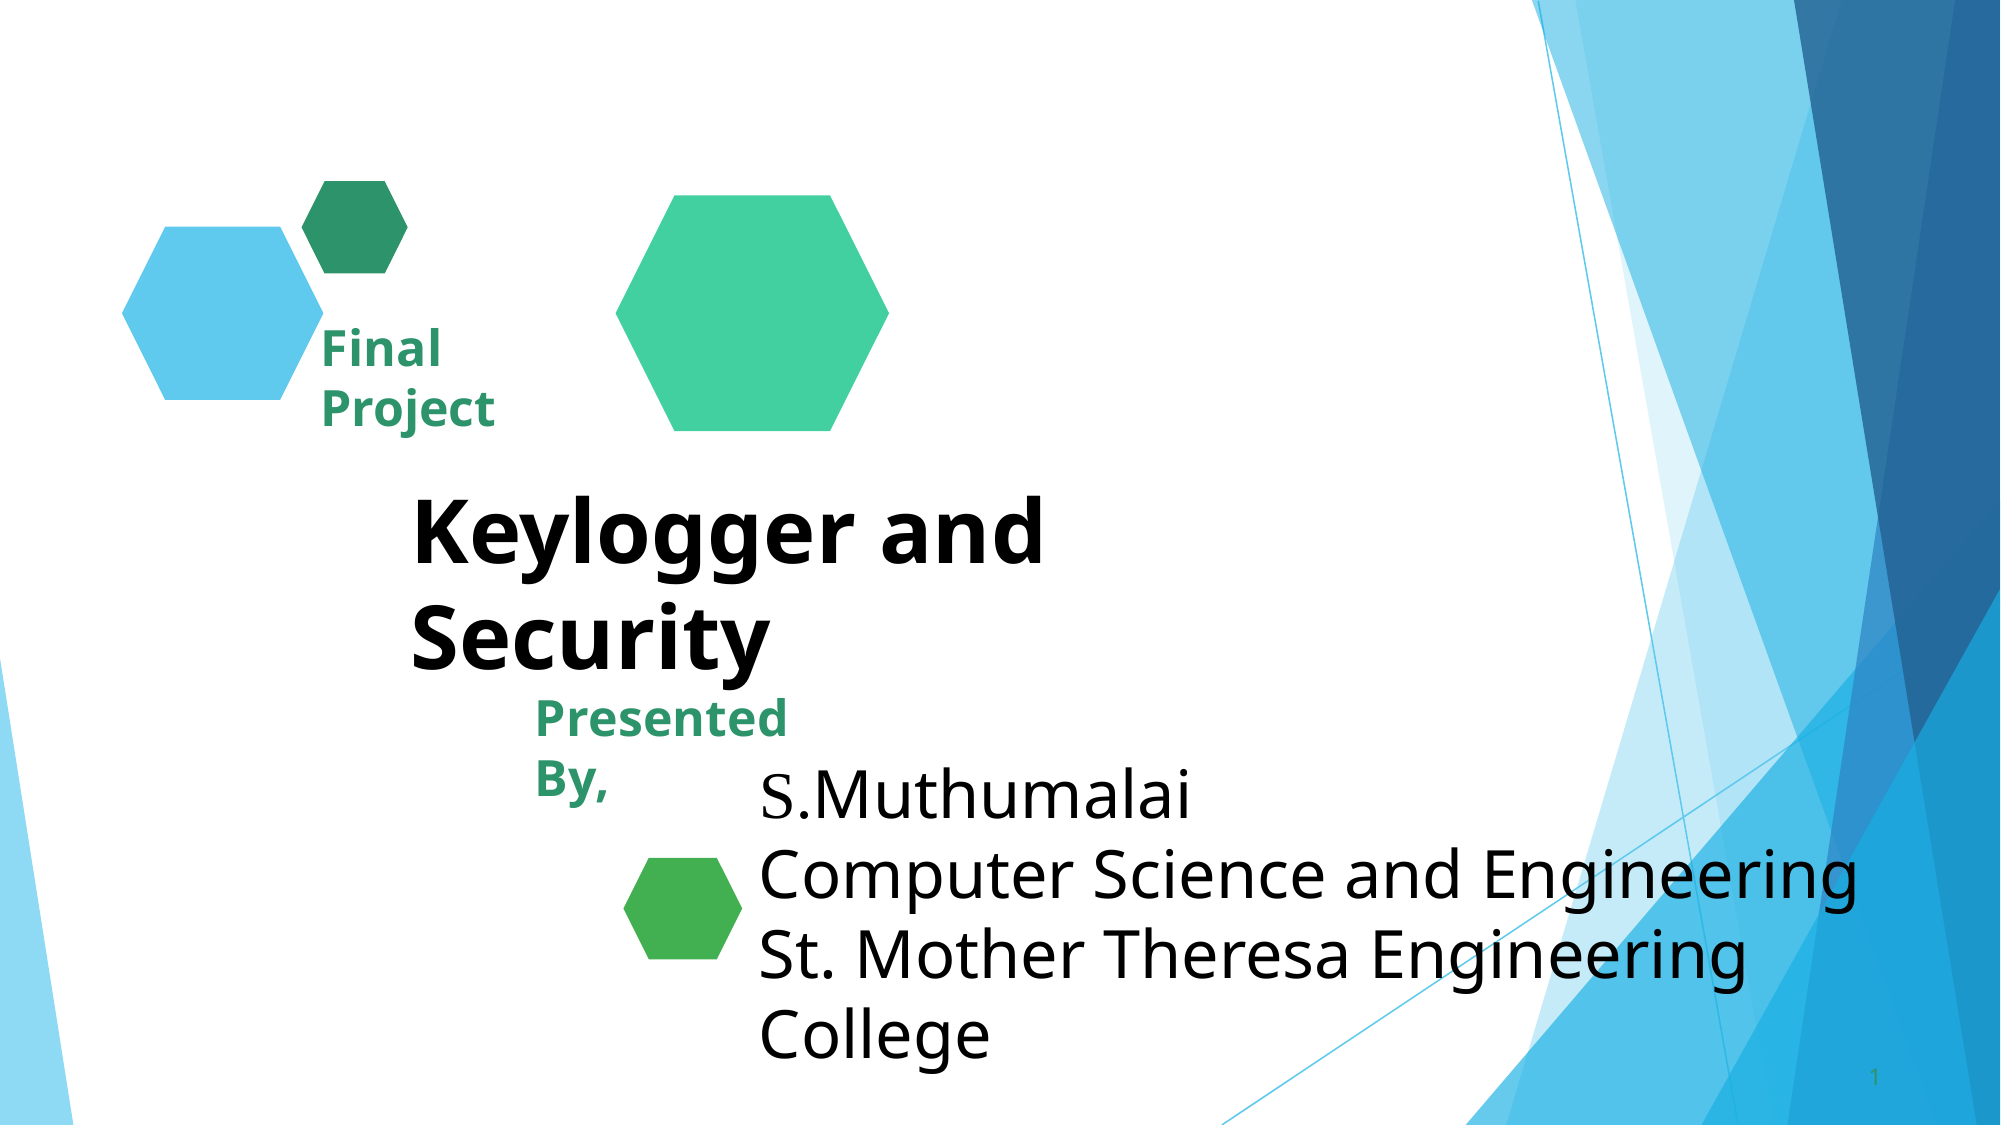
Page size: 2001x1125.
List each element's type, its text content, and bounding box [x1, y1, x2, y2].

text_box Presented By, [533, 684, 872, 807]
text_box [121, 180, 408, 401]
text_box Final Project [318, 314, 624, 437]
text_box Keylogger and Security [408, 472, 1425, 688]
text_box [615, 195, 890, 432]
slide_number 1 [1862, 1061, 1888, 1125]
title S.Muthumalai Computer Science and Engineering St. Mother Theresa Engineering College [231, 749, 1941, 1073]
